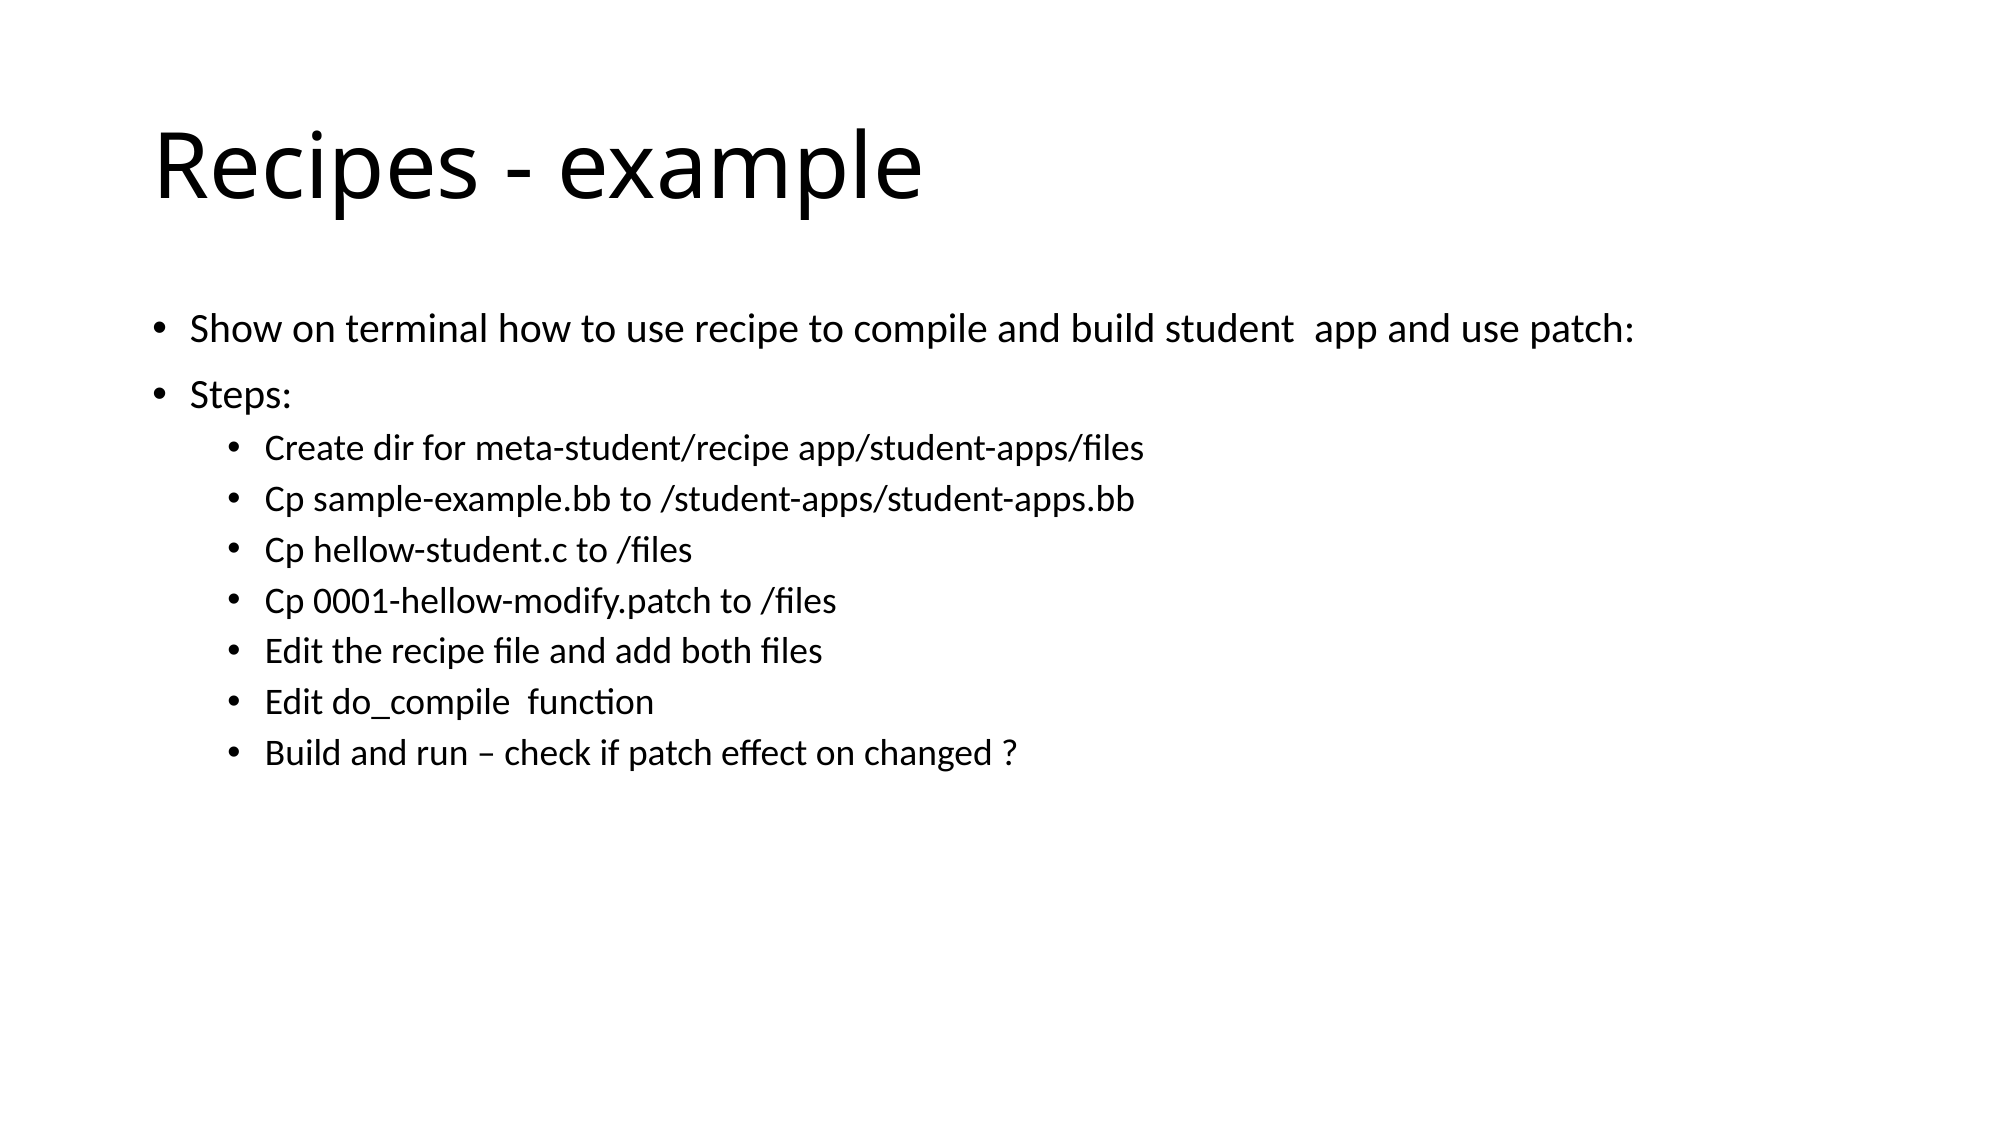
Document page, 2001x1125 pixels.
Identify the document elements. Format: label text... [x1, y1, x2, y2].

title Recipes - example [137, 59, 1863, 278]
list Show on terminal how to use recipe to compile and build student app and use patch: Steps: Create dir for meta-student/recipe app/student-apps/files Cp sample-example.bb to /student-apps/student-apps.bb Cp hellow-student.c to /files Cp 0001-hellow-modify.patch to /files Edit the recipe file and add both files Edit do_compile function Build and run – check if patch effect on changed ? [137, 299, 1863, 1014]
